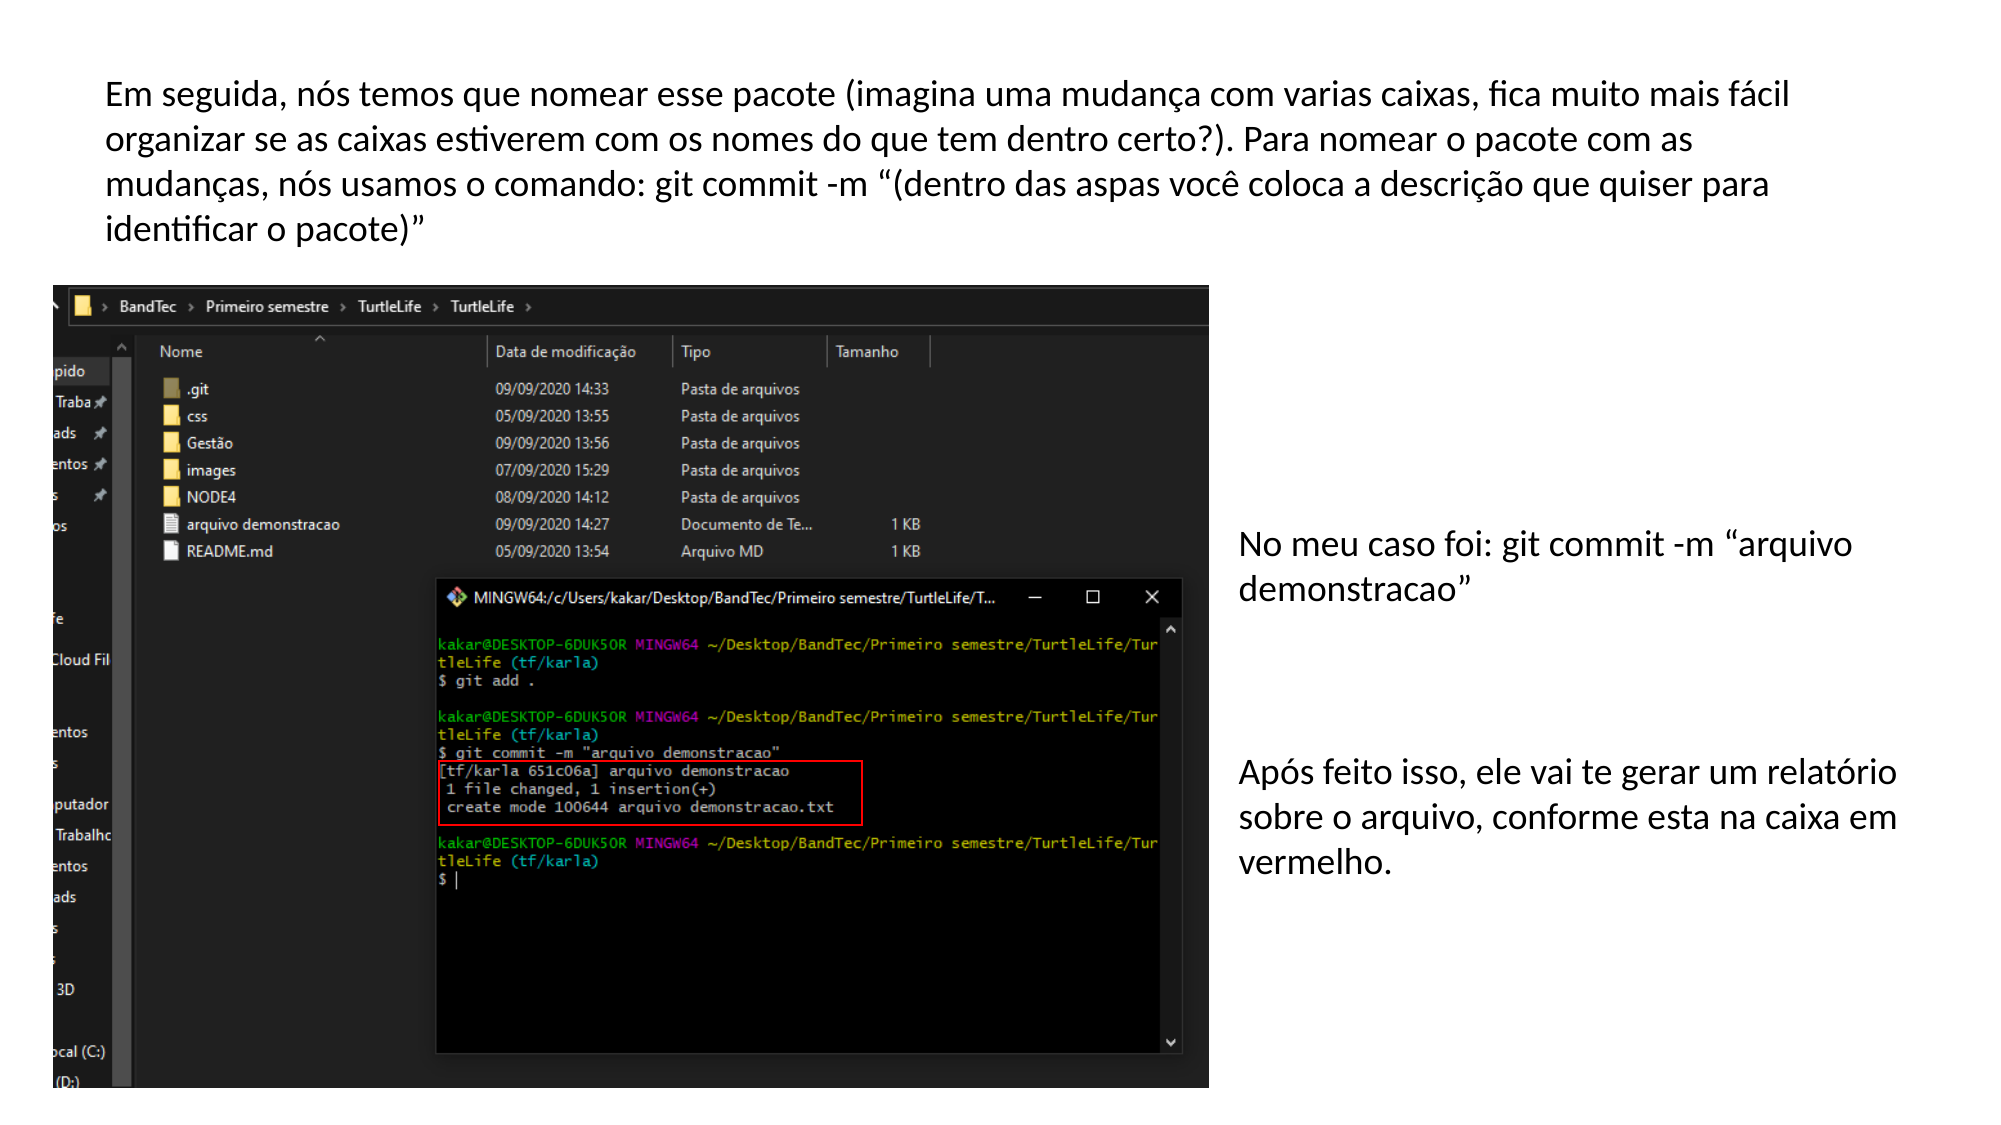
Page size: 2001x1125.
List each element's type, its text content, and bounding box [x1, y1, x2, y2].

text_box Após feito isso, ele vai te gerar um relatório sobre o arquivo, conforme esta na caixa em vermelho. [1223, 739, 1934, 889]
text_box No meu caso foi: git commit -m “arquivo demonstracao” [1223, 512, 1903, 617]
picture [53, 285, 1209, 1088]
text_box Em seguida, nós temos que nomear esse pacote (imagina uma mudança com varias caixas, fica muito mais fácil organizar se as caixas estiverem com os nomes do que tem dentro certo?). Para nomear o pacote com as mudanças, nós usamos o comando: git commit -m “(dentro das aspas você coloca a descrição que quiser para identificar o pacote)” [90, 62, 1841, 257]
